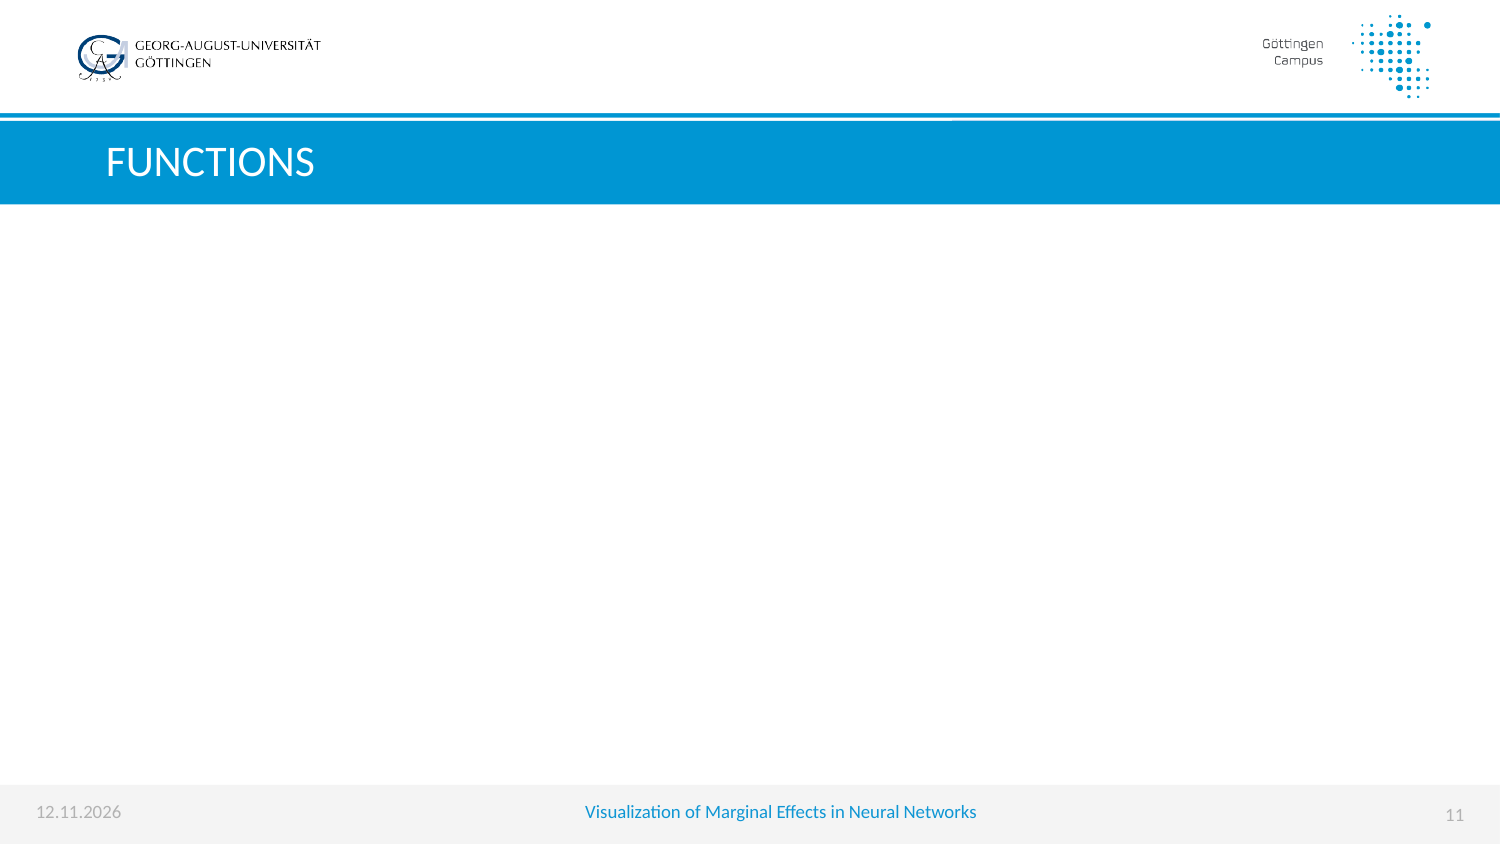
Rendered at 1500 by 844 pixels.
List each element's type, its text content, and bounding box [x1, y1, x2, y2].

footer Visualization of Marginal Effects in Neural Networks [284, 800, 1278, 824]
picture [0, 0, 1500, 113]
slide_number 11 [1365, 802, 1465, 824]
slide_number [35, 799, 205, 824]
picture [0, 205, 1500, 844]
title functions [105, 132, 1357, 186]
